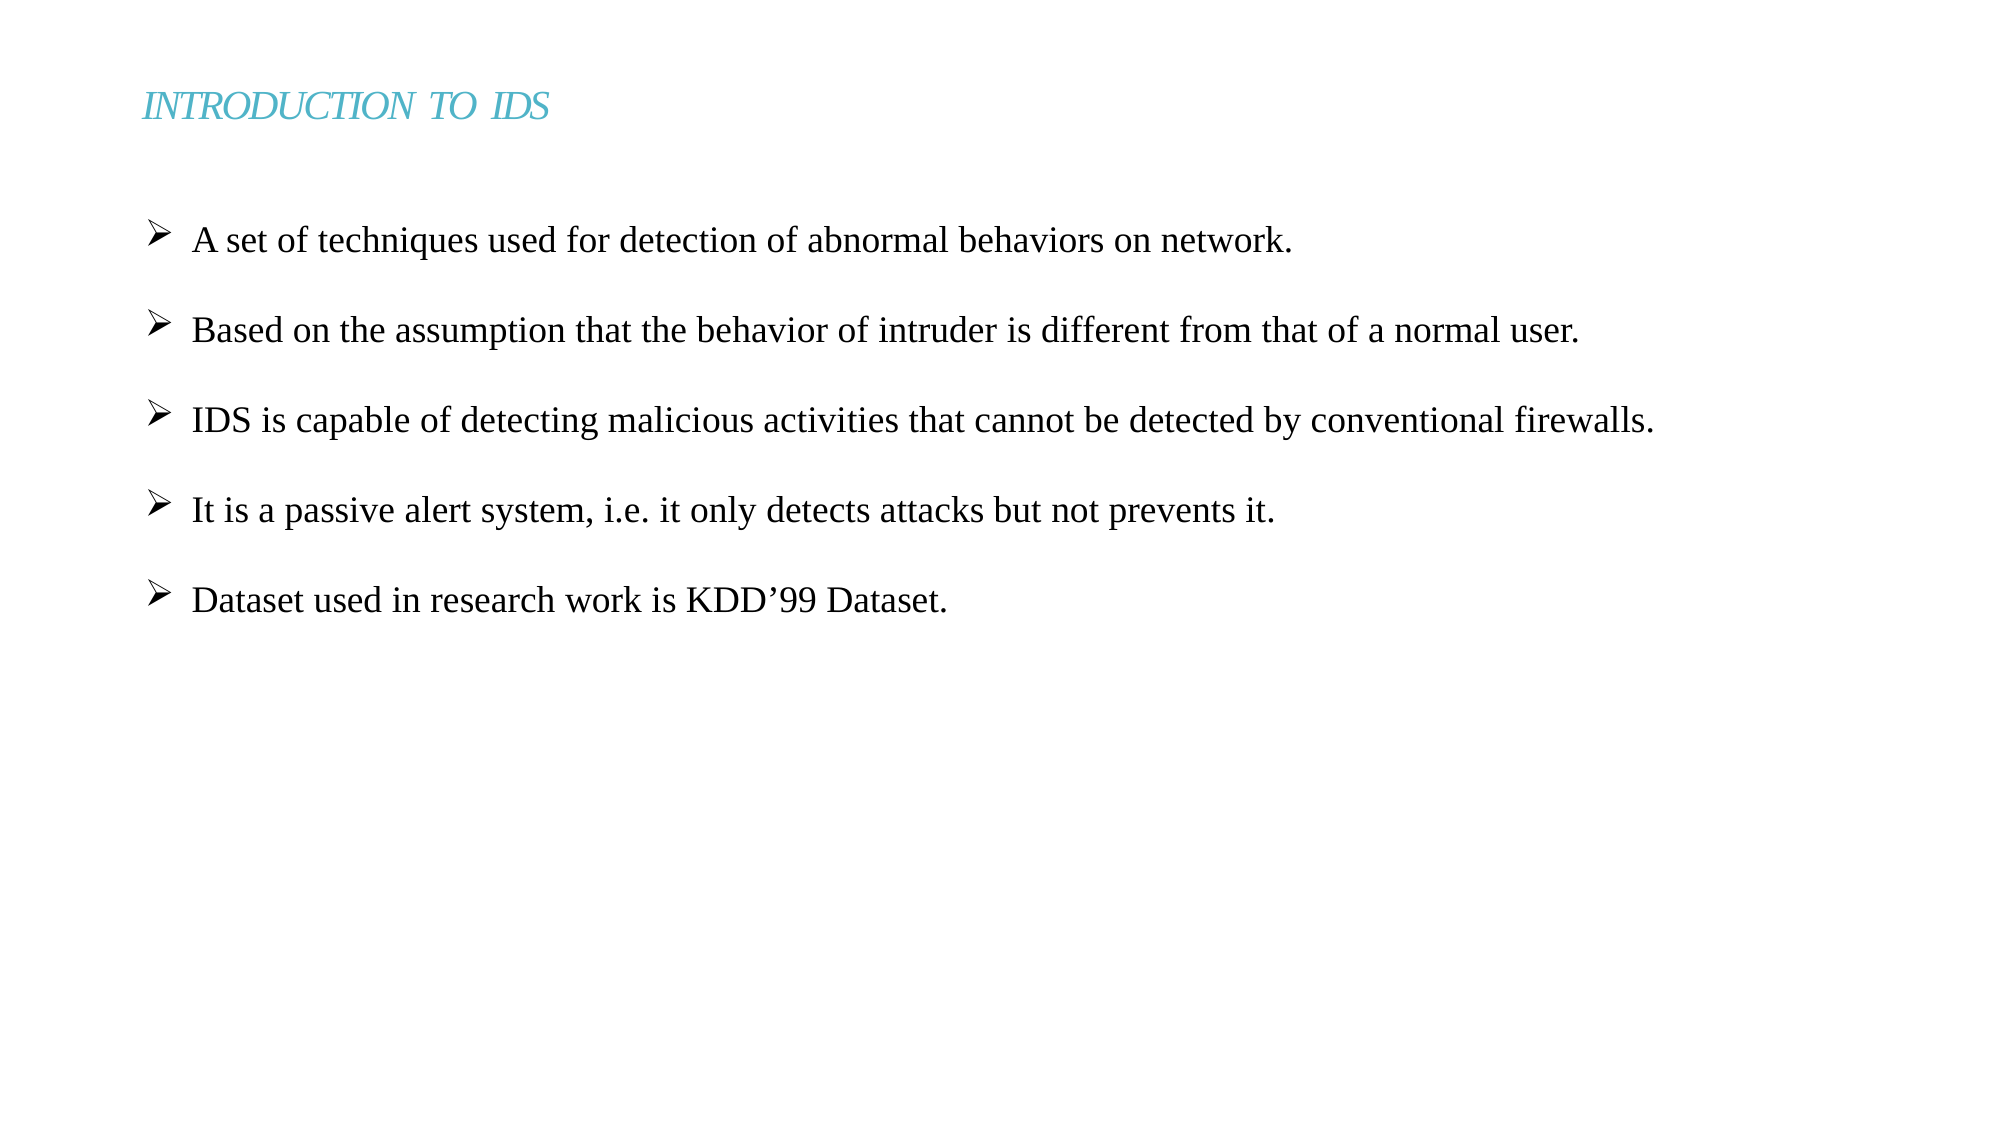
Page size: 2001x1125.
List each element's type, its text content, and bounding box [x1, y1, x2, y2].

text_box A set of techniques used for detection of abnormal behaviors on network. Based on the assumption that the behavior of intruder is different from that of a normal user. IDS is capable of detecting malicious activities that cannot be detected by conventional firewalls. It is a passive alert system, i.e. it only detects attacks but not prevents it. Dataset used in research work is KDD’99 Dataset. [129, 207, 1842, 718]
title INTRODUCTION TO IDS [33, 54, 1802, 142]
